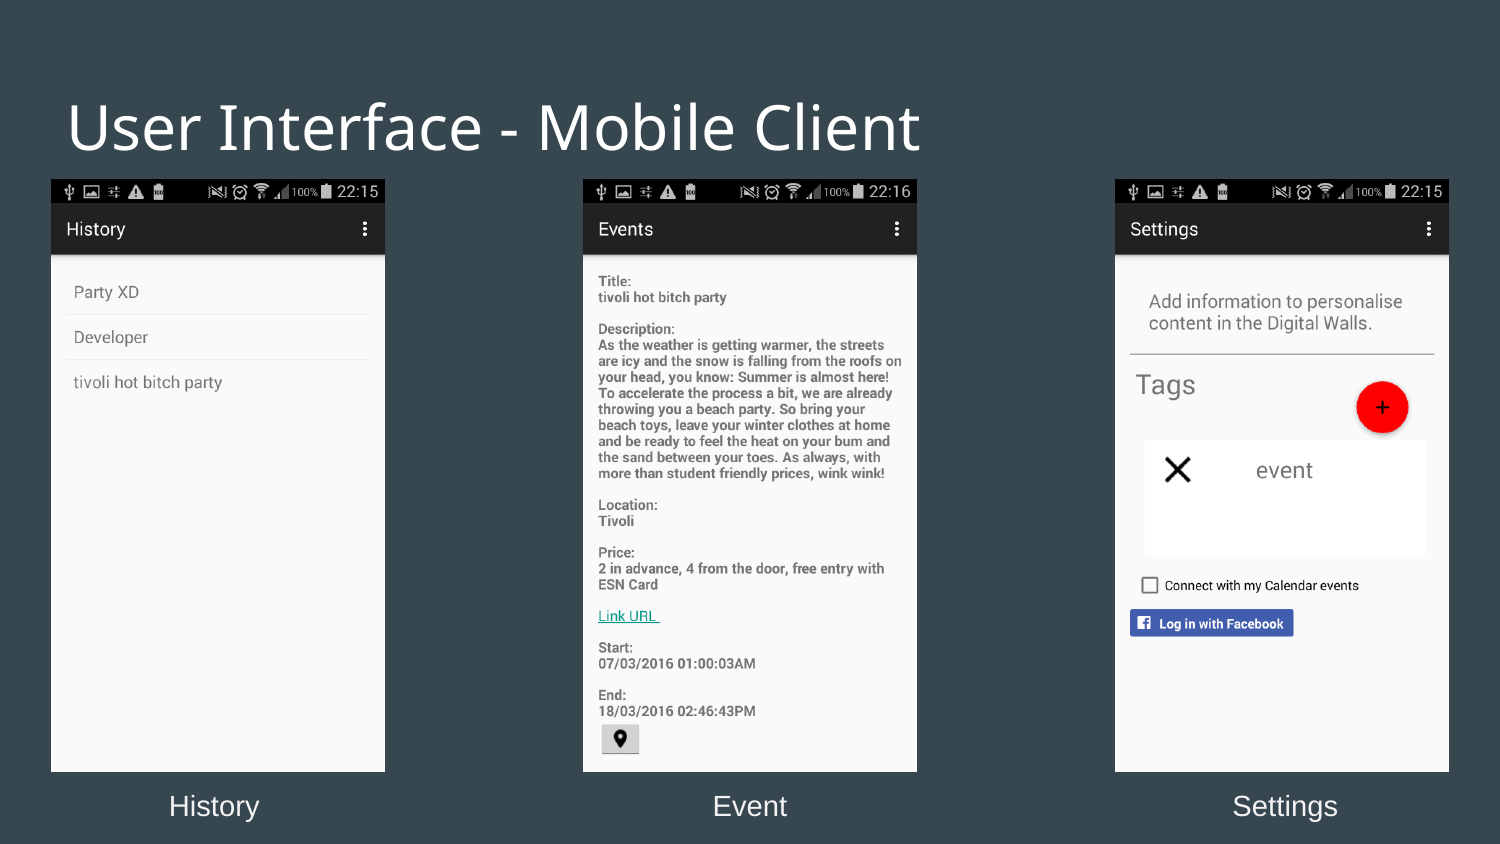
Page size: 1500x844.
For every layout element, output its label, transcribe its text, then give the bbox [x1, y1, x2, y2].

text_box Event [588, 781, 912, 844]
picture [50, 179, 385, 773]
picture [583, 179, 917, 773]
picture [1115, 179, 1450, 773]
text_box Settings [1124, 780, 1447, 844]
title User Interface - Mobile Client [51, 72, 1449, 167]
text_box History [53, 781, 376, 844]
